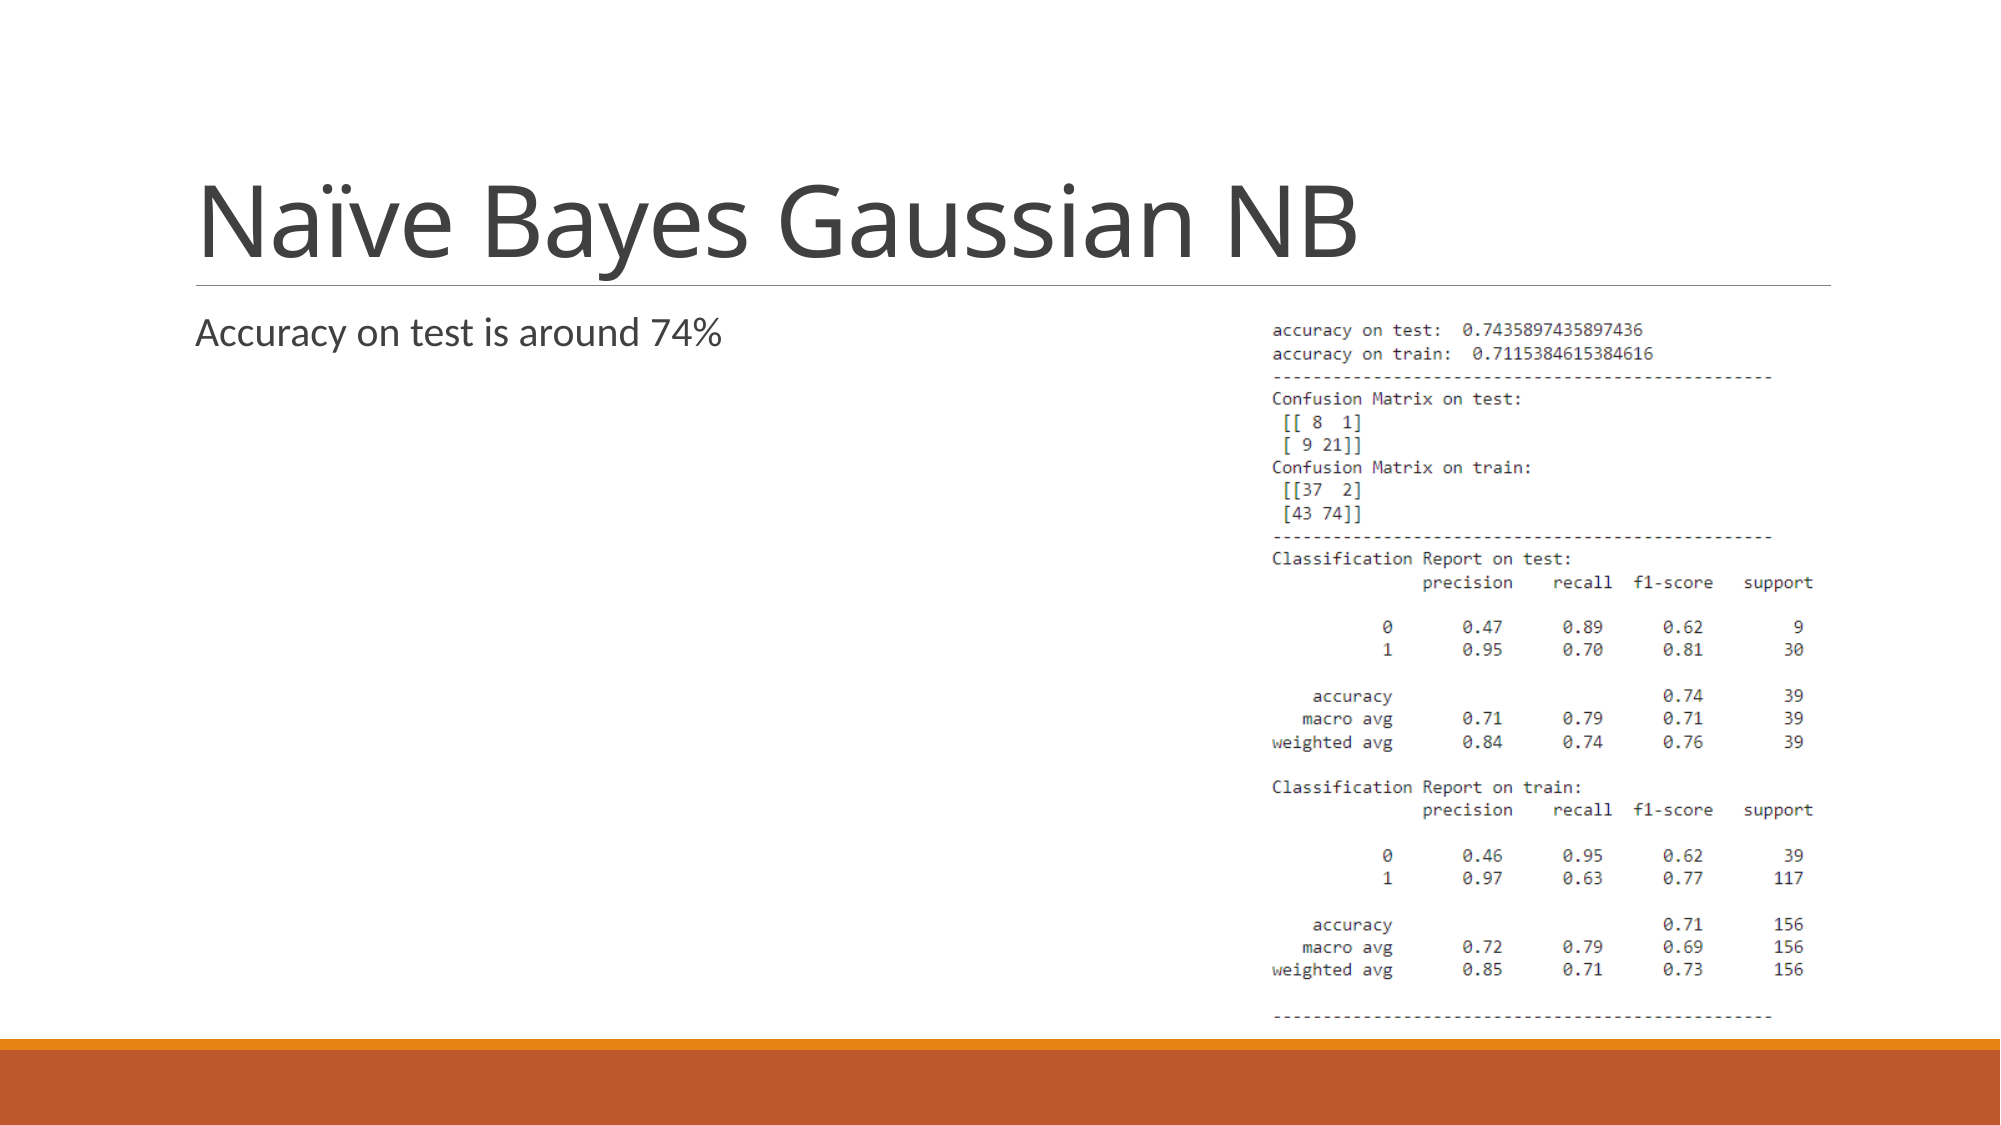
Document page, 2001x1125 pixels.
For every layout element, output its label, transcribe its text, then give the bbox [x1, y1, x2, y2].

list Accuracy on test is around 74% [180, 302, 899, 963]
picture [1264, 315, 1821, 1023]
title Naïve Bayes Gaussian NB [180, 47, 1830, 285]
